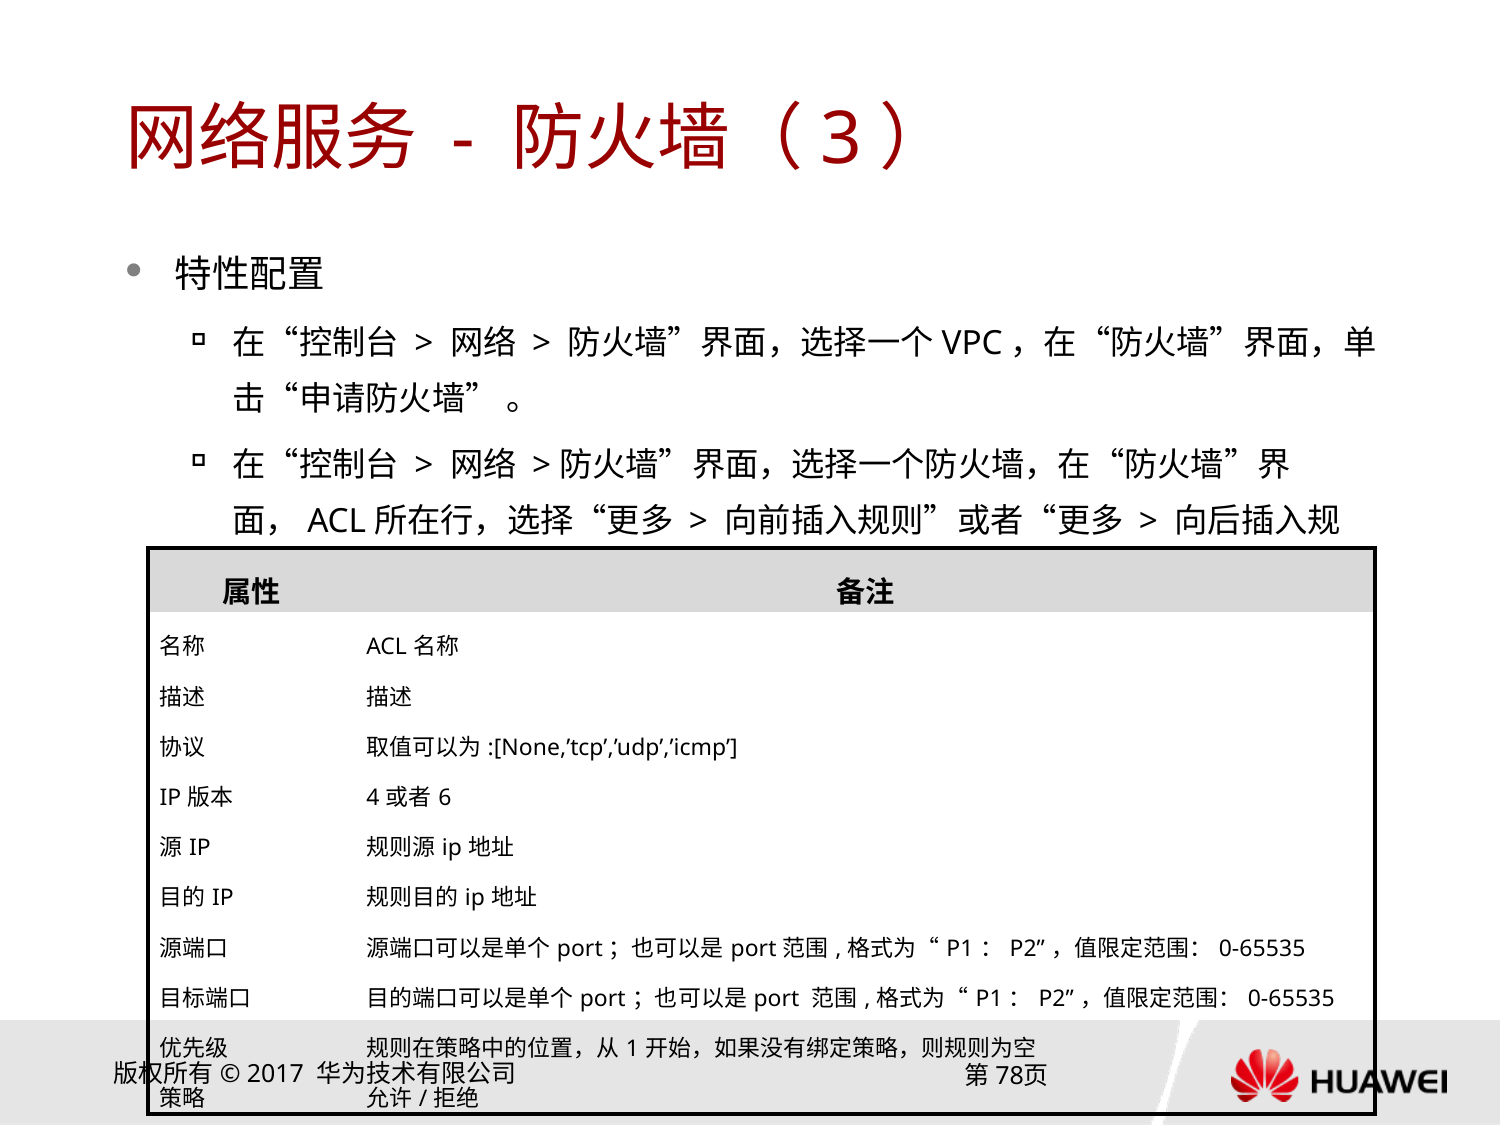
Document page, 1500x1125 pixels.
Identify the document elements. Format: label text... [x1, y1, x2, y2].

table_cell 策略 [150, 1063, 355, 1112]
table_cell 规则源ip地址 [355, 812, 1373, 862]
table_cell 允许/拒绝 [355, 1063, 1373, 1112]
table_cell 4或者6 [355, 762, 1373, 812]
table_cell 目的IP [150, 862, 355, 913]
table_cell ACL名称 [355, 612, 1373, 662]
table_cell 描述 [355, 662, 1373, 712]
picture [0, 1020, 1500, 1125]
table_cell 目标端口 [150, 963, 355, 1013]
table_cell IP版本 [150, 762, 355, 812]
table_cell 优先级 [150, 1013, 355, 1063]
table_cell 名称 [150, 612, 355, 662]
table_cell 规则在策略中的位置，从1开始，如果没有绑定策略，则规则为空 [355, 1013, 1373, 1063]
list 特性配置 在“控制台 > 网络 > 防火墙”界面，选择一个VPC，在“防火墙”界面，单击“申请防火墙” 。 在“控制台 > 网络 >防火墙”界面，选择一个防火墙，在“防火墙”界面，ACL所在行，选择“更多 > 向前插入规则”或者“更多 > 向后插入规则”。 [111, 225, 1412, 870]
table_cell 源IP [150, 812, 355, 862]
title 网络服务 - 防火墙（3） [111, 63, 1412, 207]
table_header 属性 [150, 550, 355, 612]
table_cell 描述 [150, 662, 355, 712]
table_cell 目的端口可以是单个port；也可以是port 范围,格式为“P1：P2”，值限定范围：0-65535 [355, 963, 1373, 1013]
table_cell 源端口可以是单个port；也可以是port范围,格式为“P1：P2”，值限定范围：0-65535 [355, 913, 1373, 963]
table_cell 协议 [150, 712, 355, 762]
table_header 备注 [355, 550, 1373, 612]
table_cell 取值可以为:[None,’tcp’,’udp’,’icmp’] [355, 712, 1373, 762]
table_cell 源端口 [150, 913, 355, 963]
table_cell 规则目的ip地址 [355, 862, 1373, 913]
